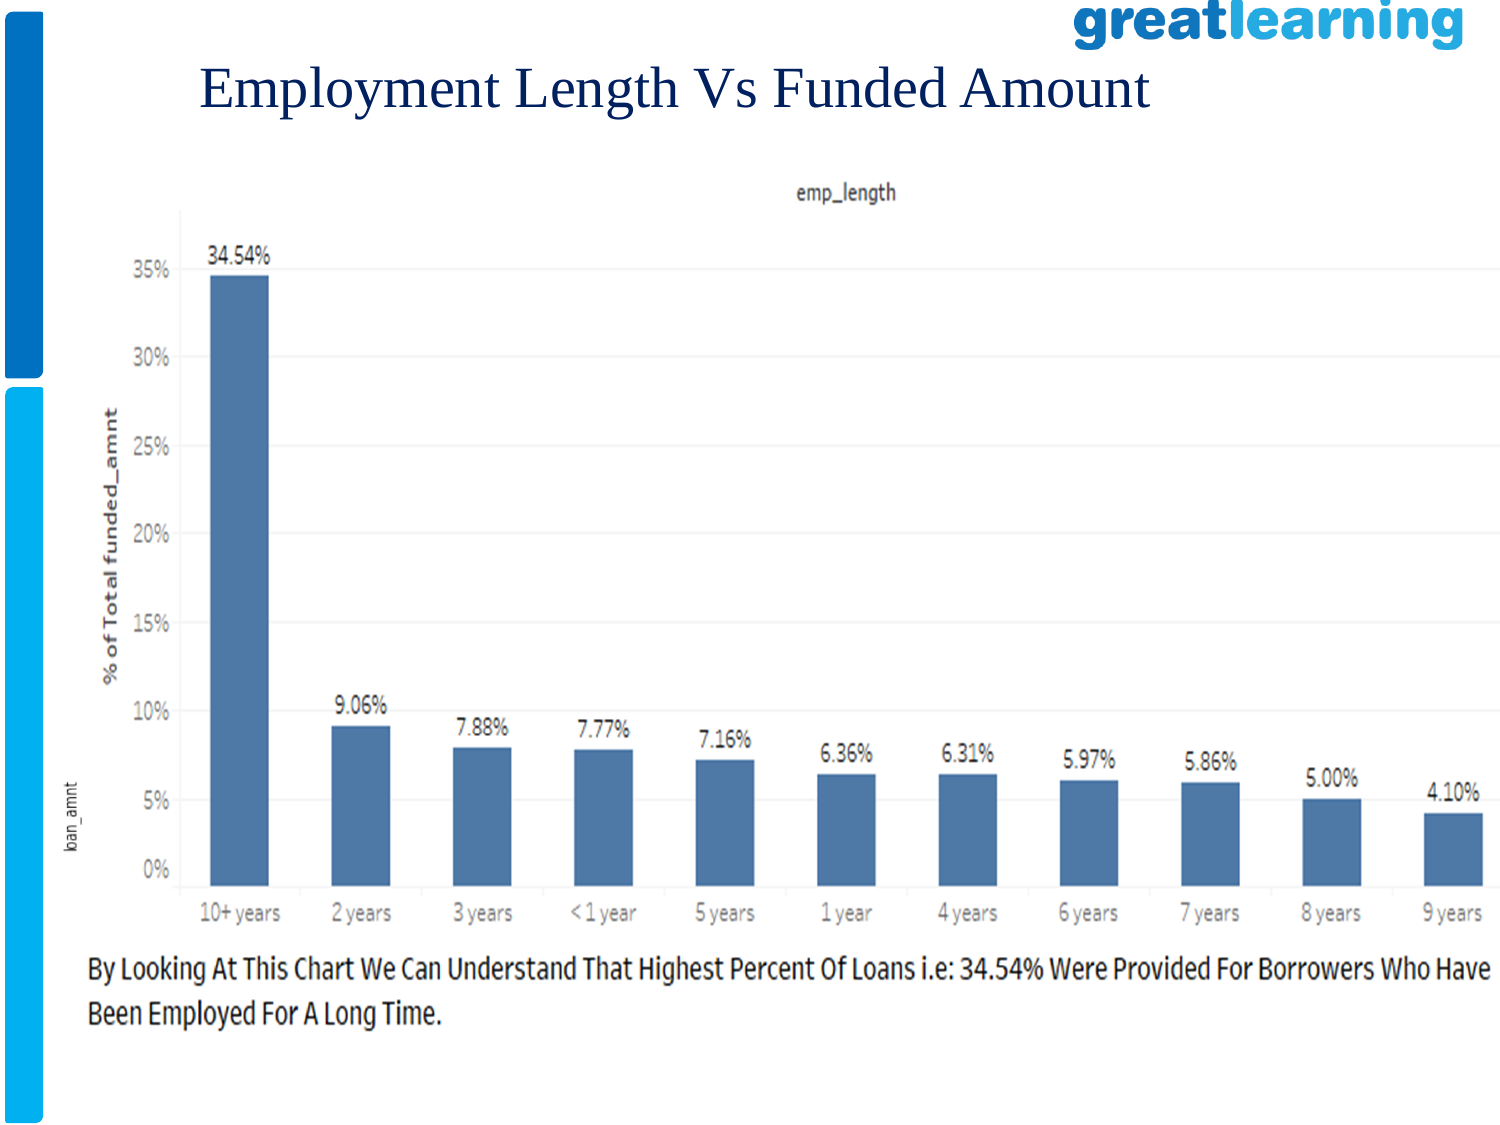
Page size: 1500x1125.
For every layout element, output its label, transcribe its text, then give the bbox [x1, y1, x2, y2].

picture [1074, 0, 1463, 50]
title Employment Length Vs Funded Amount [0, 24, 1350, 213]
picture [49, 149, 1500, 1081]
